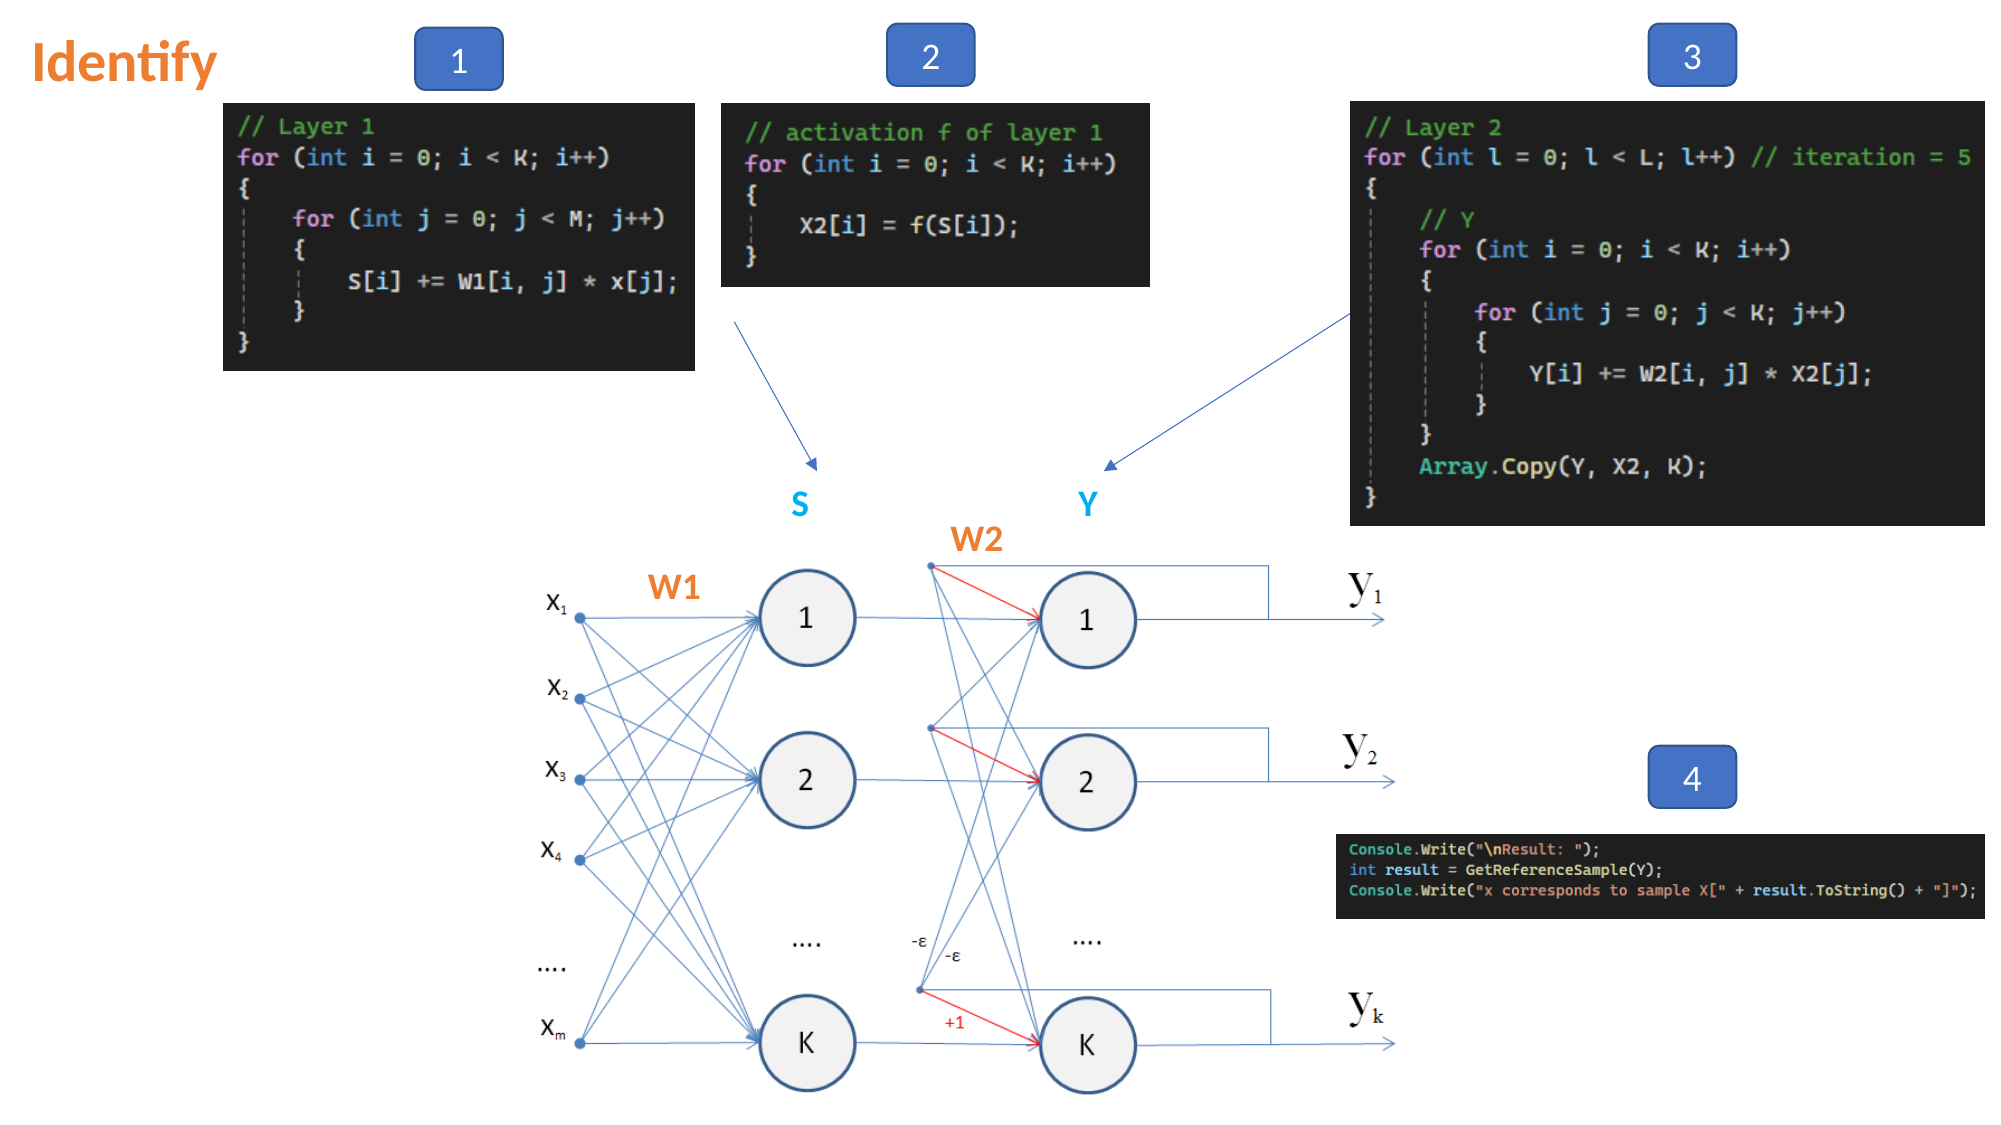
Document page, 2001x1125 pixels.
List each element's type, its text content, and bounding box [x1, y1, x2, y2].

text_box 2 [886, 22, 976, 87]
picture [721, 103, 1150, 287]
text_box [734, 321, 817, 472]
text_box 3 [1647, 22, 1738, 87]
text_box 4 [1647, 744, 1738, 809]
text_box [1103, 313, 1350, 472]
text_box Y [1063, 471, 1144, 506]
picture [223, 103, 695, 371]
text_box 1 [414, 26, 504, 91]
text_box Identify [16, 15, 233, 101]
text_box S [776, 471, 858, 506]
picture [509, 101, 1985, 1110]
